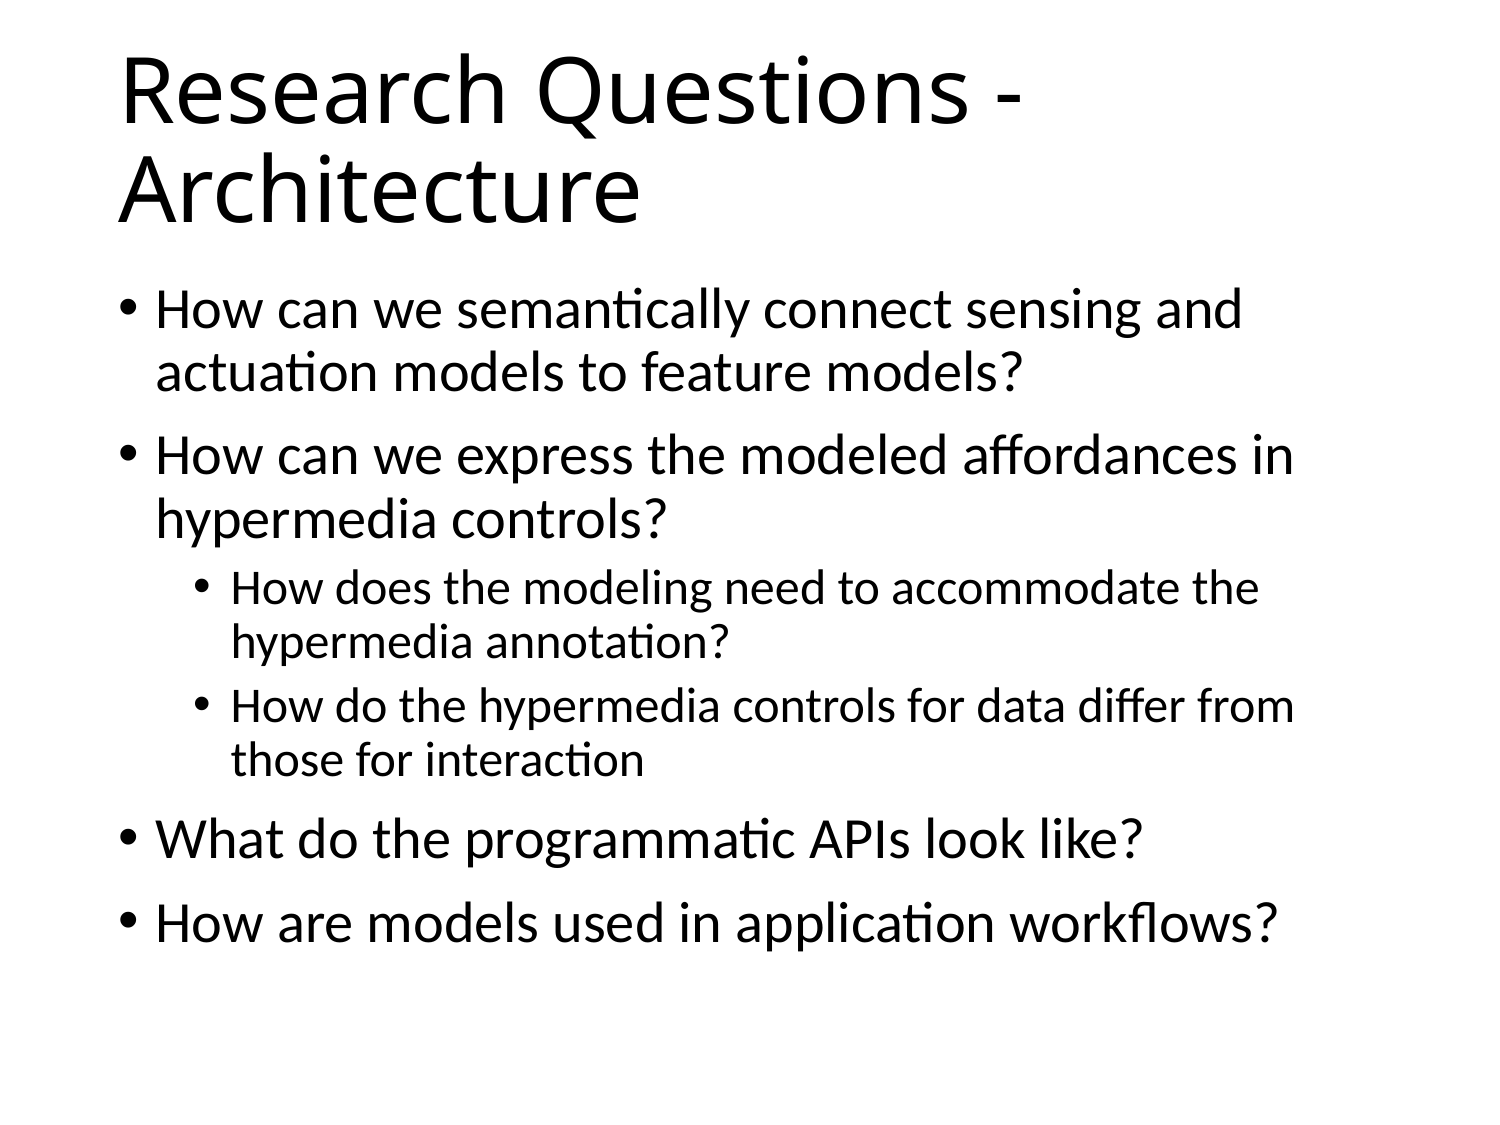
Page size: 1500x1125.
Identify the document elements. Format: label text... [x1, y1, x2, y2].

list How can we semantically connect sensing and actuation models to feature models? How can we express the modeled affordances in hypermedia controls? How does the modeling need to accommodate the hypermedia annotation? How do the hypermedia controls for data differ from those for interaction What do the programmatic APIs look like? How are models used in application workflows? [103, 270, 1397, 985]
title Research Questions - Architecture [103, 34, 1397, 252]
